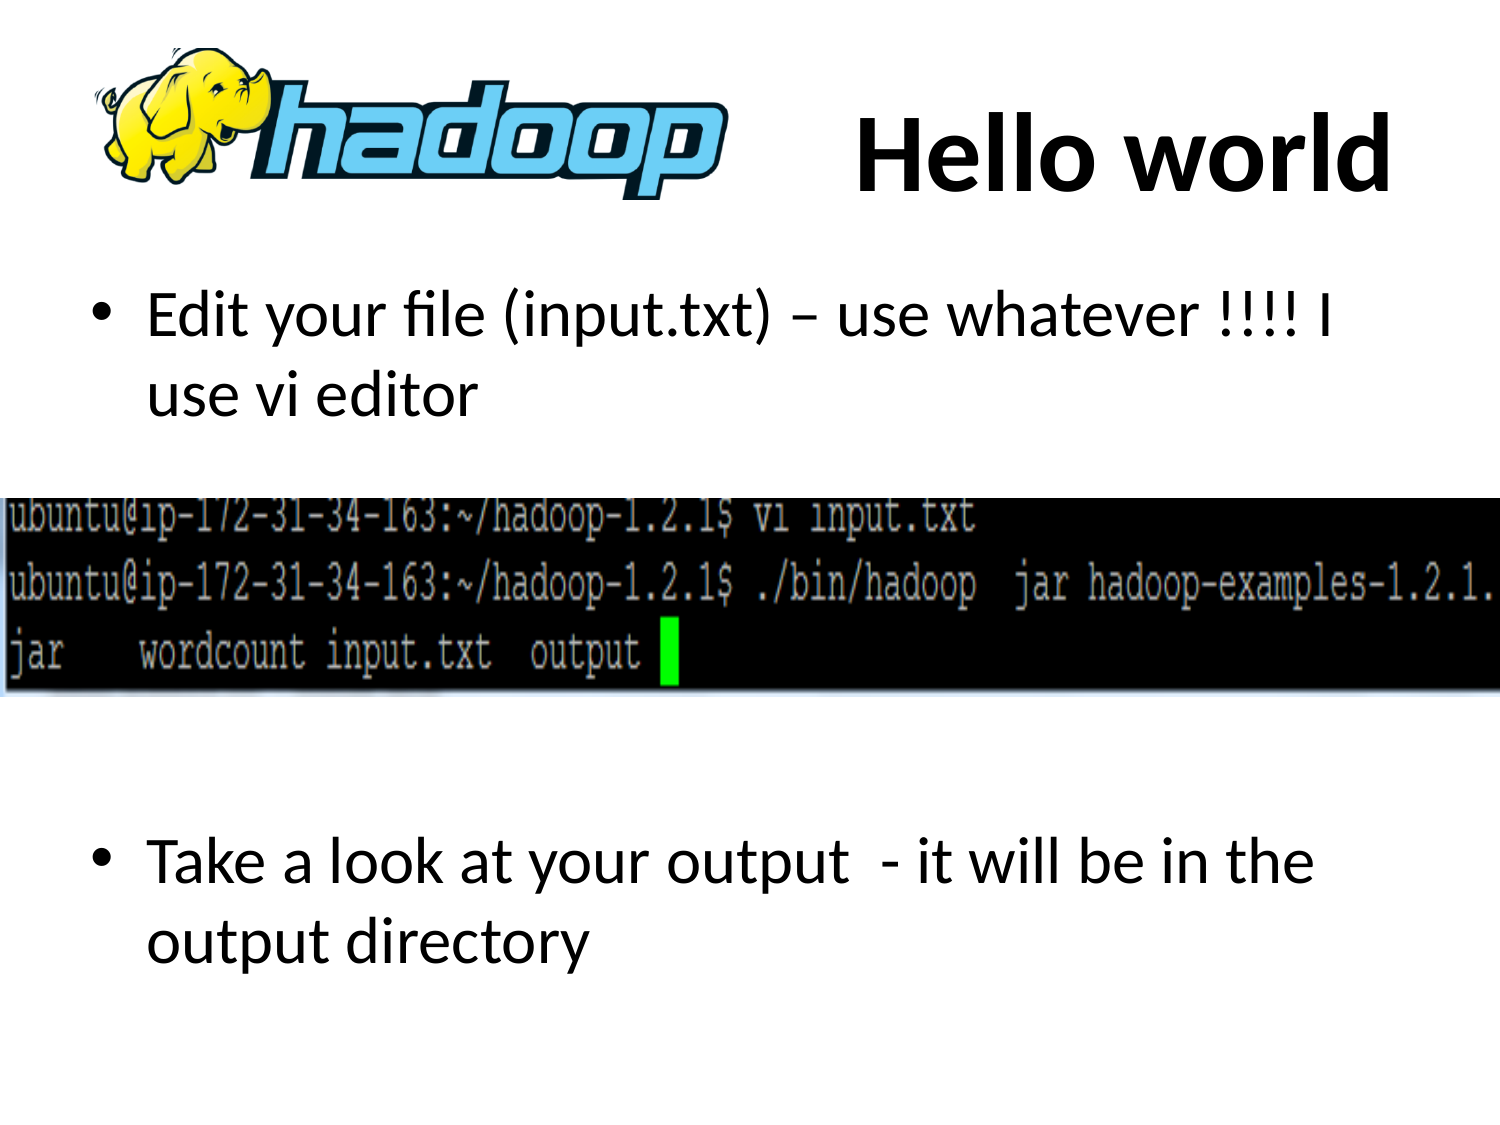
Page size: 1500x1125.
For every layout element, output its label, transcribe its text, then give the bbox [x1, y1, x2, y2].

picture [90, 48, 741, 201]
list Edit your file (input.txt) – use whatever !!!! I use vi editor Take a look at your output - it will be in the output directory [75, 262, 1425, 497]
list Edit your file (input.txt) – use whatever !!!! I use vi editor Take a look at your output - it will be in the output directory [75, 705, 1425, 1005]
picture [0, 498, 1500, 697]
text_box Hello world [840, 71, 1411, 222]
